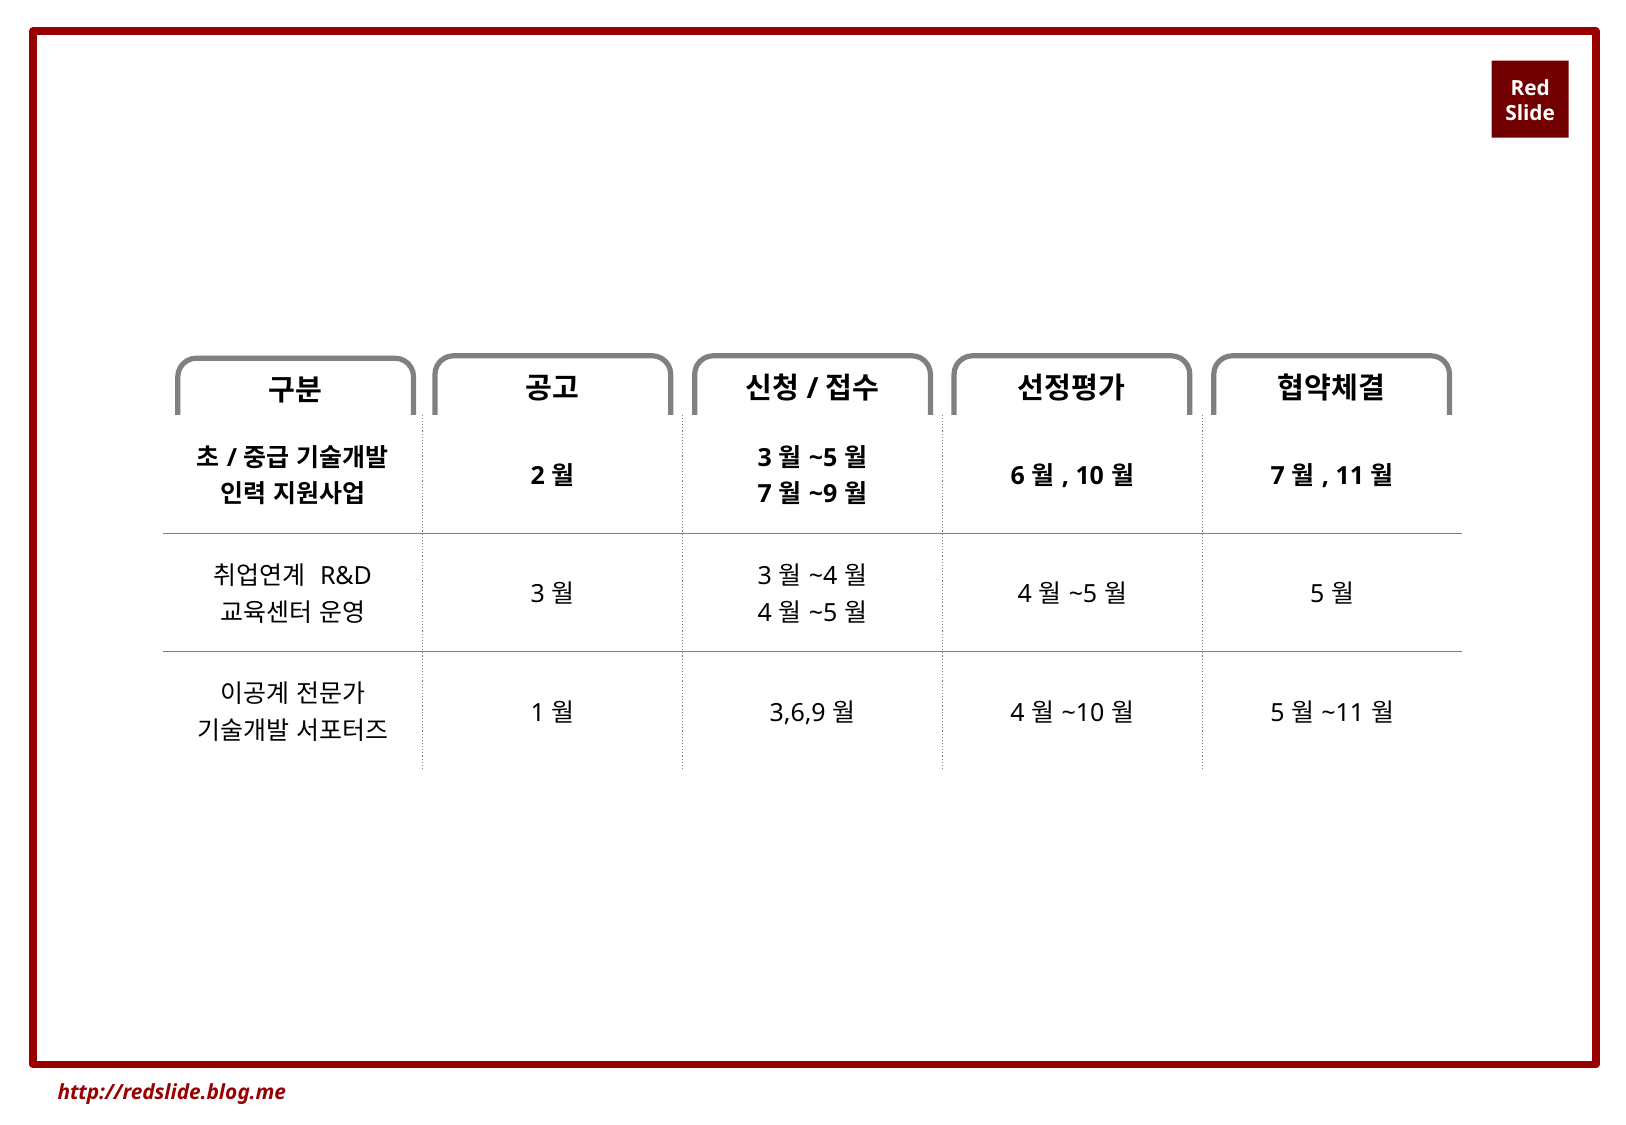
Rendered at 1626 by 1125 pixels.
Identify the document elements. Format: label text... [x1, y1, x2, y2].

table_cell 5월~11월 [1202, 652, 1462, 769]
table_cell 4월~10월 [942, 652, 1202, 769]
text_box 구분 [177, 358, 414, 415]
table_header 2월 [423, 415, 683, 533]
table_header 7월, 11월 [1202, 415, 1462, 533]
table_cell 1월 [423, 652, 683, 769]
table_cell 3월 [423, 534, 683, 651]
table_header 초/중급 기술개발 인력 지원사업 [163, 415, 423, 533]
table_cell 3,6,9월 [683, 652, 942, 769]
table_header 3월~5월 7월~9월 [683, 415, 942, 533]
text_box 공고 [434, 355, 671, 415]
table_cell 4월~5월 [942, 534, 1202, 651]
text_box 신청/접수 [694, 355, 931, 415]
table_header 6월, 10월 [942, 415, 1202, 533]
text_box 협약체결 [1213, 355, 1450, 415]
table_cell 5월 [1202, 534, 1462, 651]
table_cell 이공계 전문가 기술개발 서포터즈 [163, 652, 423, 769]
table_cell 취업연계 R&D 교육센터 운영 [163, 534, 423, 651]
text_box 선정평가 [954, 355, 1190, 415]
table_cell 3월~4월 4월~5월 [683, 534, 942, 651]
